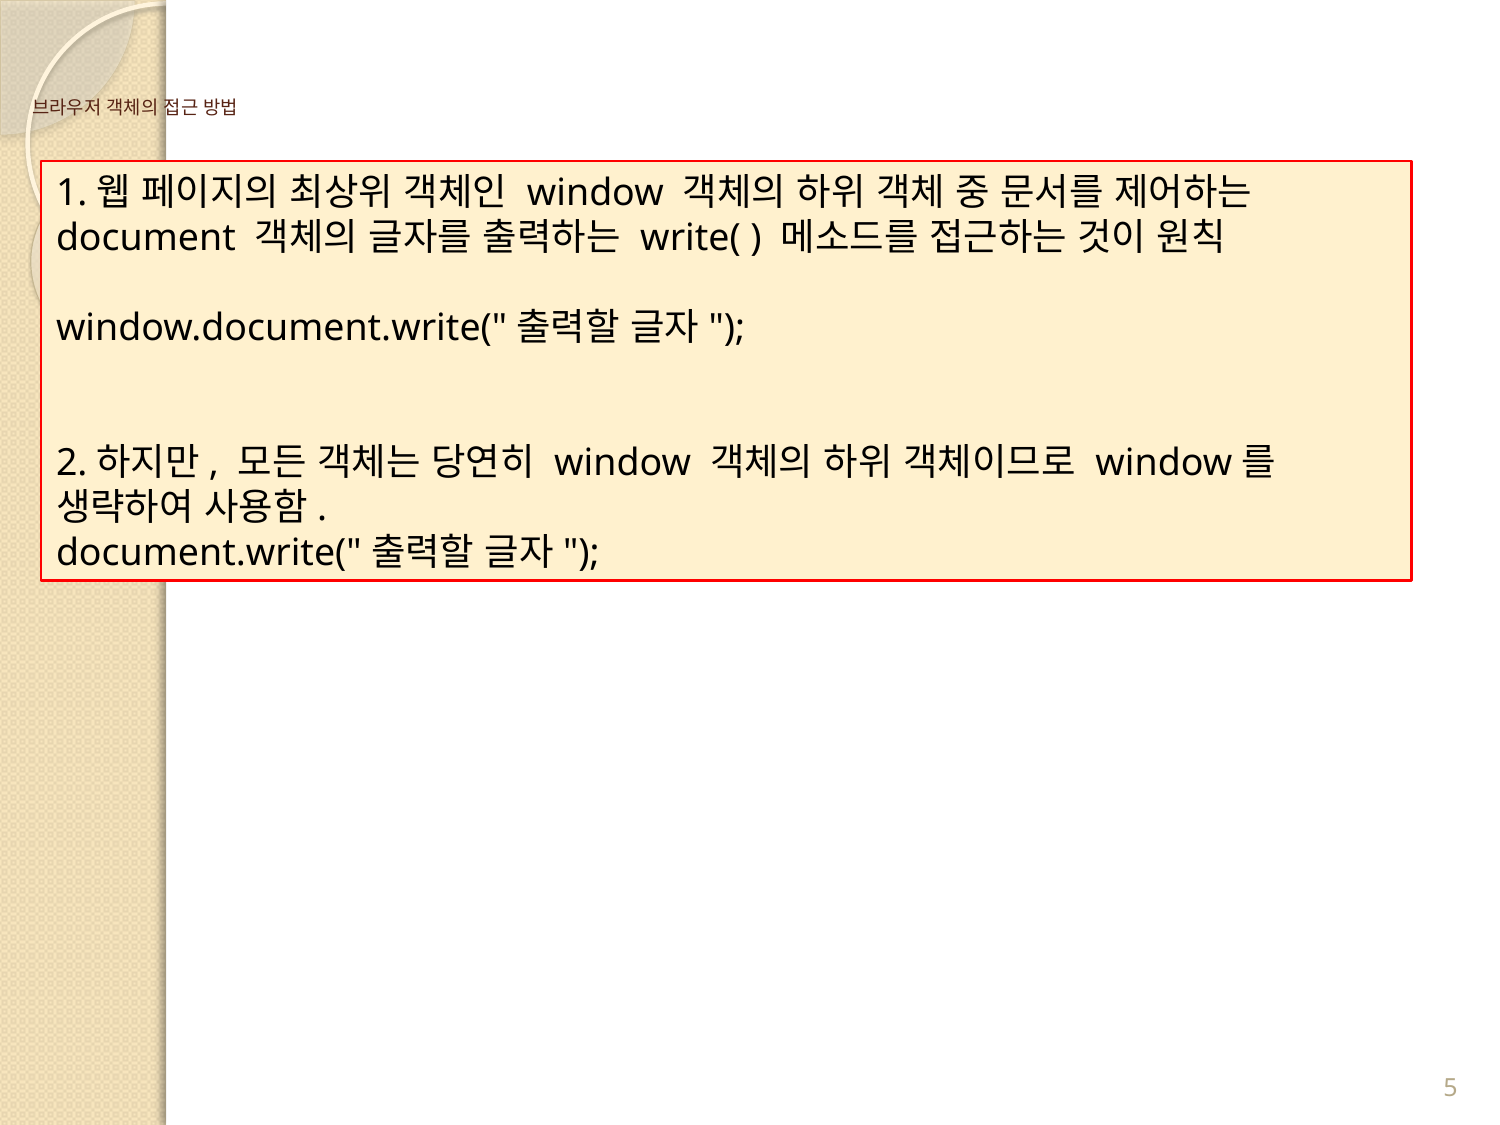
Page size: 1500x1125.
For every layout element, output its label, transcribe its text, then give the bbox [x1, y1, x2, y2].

text_box 1.웹 페이지의 최상위 객체인 window 객체의 하위 객체 중 문서를 제어하는 document 객체의 글자를 출력하는 write( ) 메소드를 접근하는 것이 원칙 window.document.write("출력할 글자"); 2.하지만, 모든 객체는 당연히 window 객체의 하위 객체이므로 window를 생략하여 사용함. document.write("출력할 글자"); [41, 160, 1412, 581]
title 브라우저 객체의 접근 방법 [17, 19, 1105, 126]
slide_number 5 [1413, 1034, 1488, 1113]
